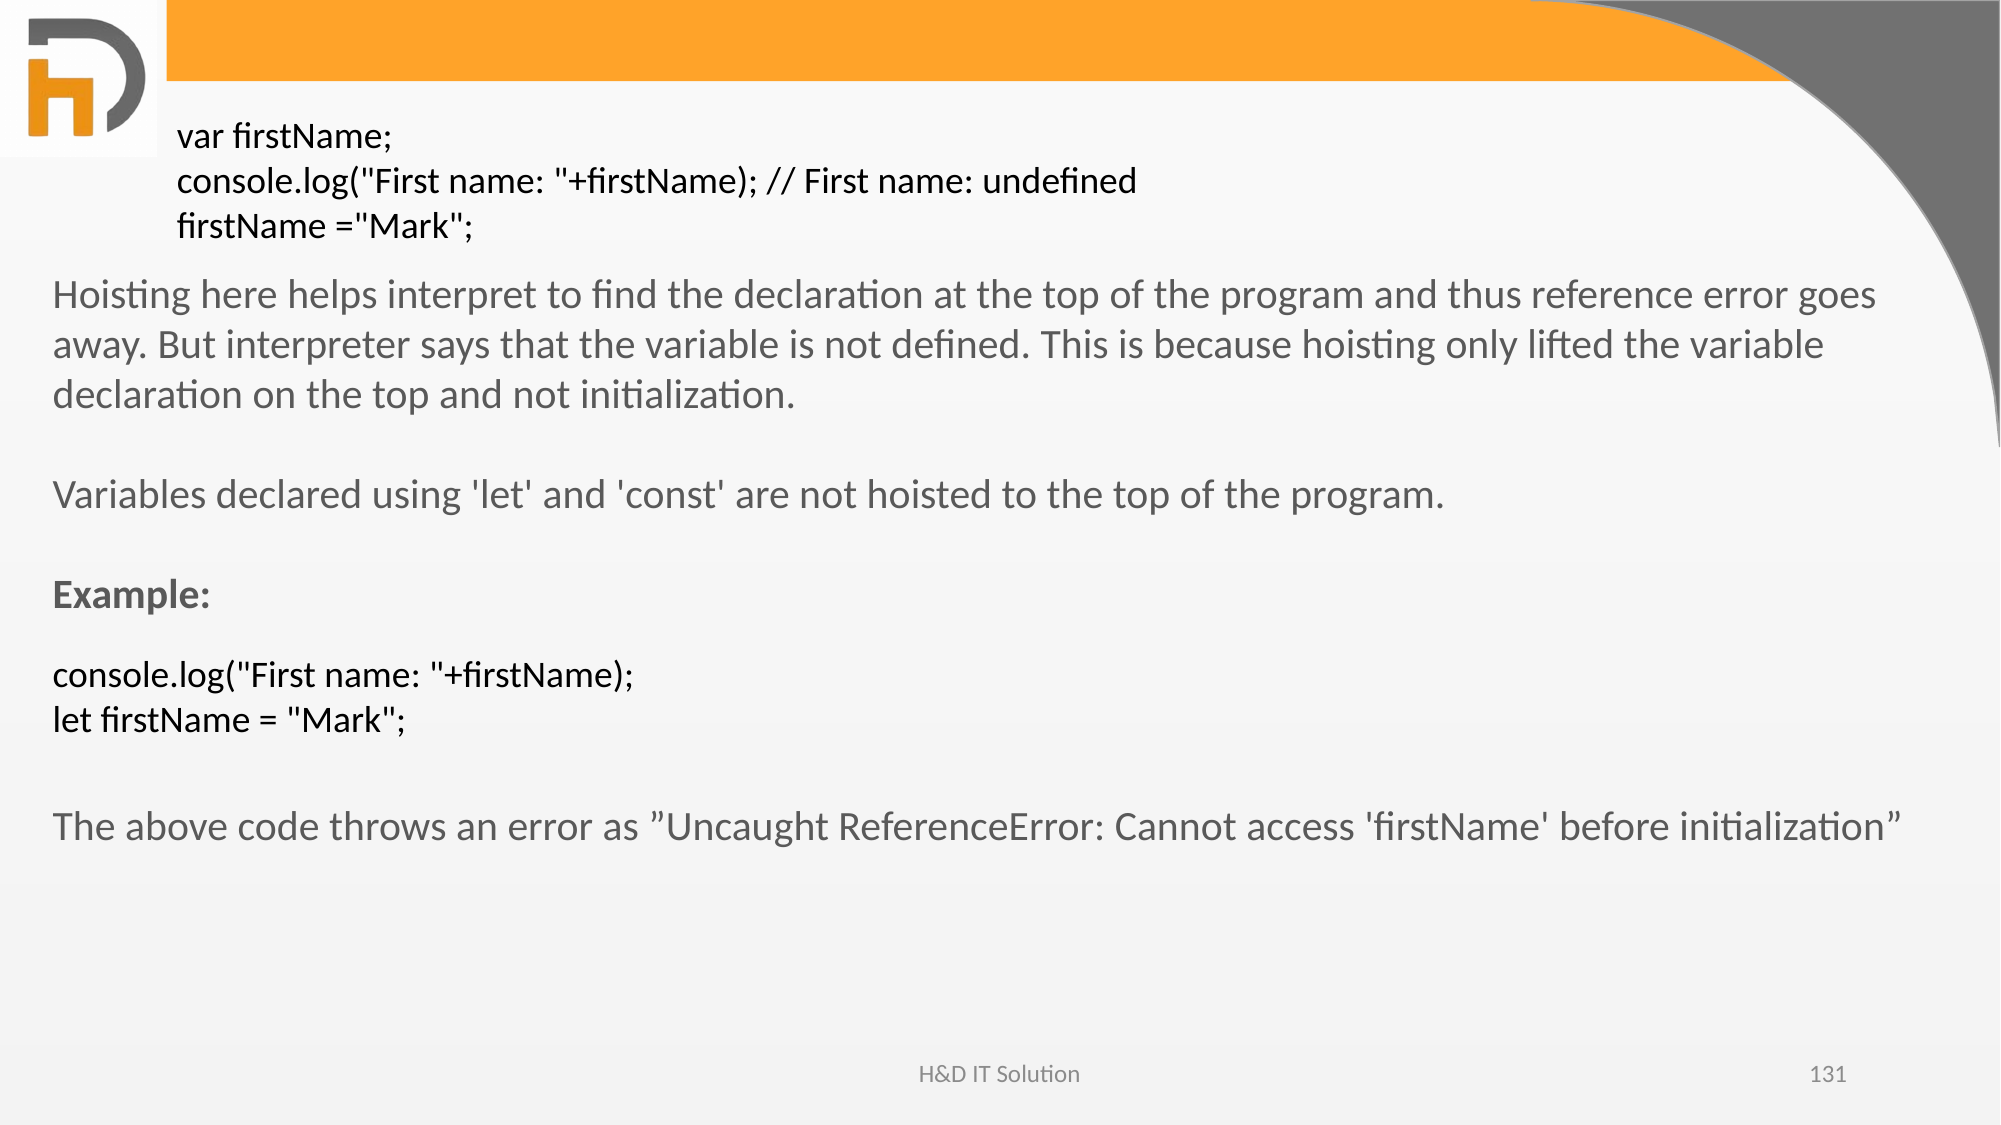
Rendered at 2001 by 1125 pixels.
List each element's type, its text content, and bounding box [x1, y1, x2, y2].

picture [0, 0, 157, 157]
text_box Hoisting here helps interpret to find the declaration at the top of the program and thus reference error goes away. But interpreter says that the variable is not defined. This is because hoisting only lifted the variable declaration on the top and not initialization. Variables declared using 'let' and 'const' are not hoisted to the top of the program. Example: [37, 259, 1933, 624]
text_box The above code throws an error as ”Uncaught ReferenceError: Cannot access 'firstName' before initialization” [37, 791, 1949, 857]
text_box var firstName; console.log("First name: "+firstName); // First name: undefined firstName ="Mark"; [162, 103, 1694, 254]
text_box console.log("First name: "+firstName); let firstName = "Mark"; [37, 642, 1542, 748]
slide_number 131 [1412, 1042, 1863, 1103]
footer H&D IT Solution [662, 1042, 1338, 1103]
